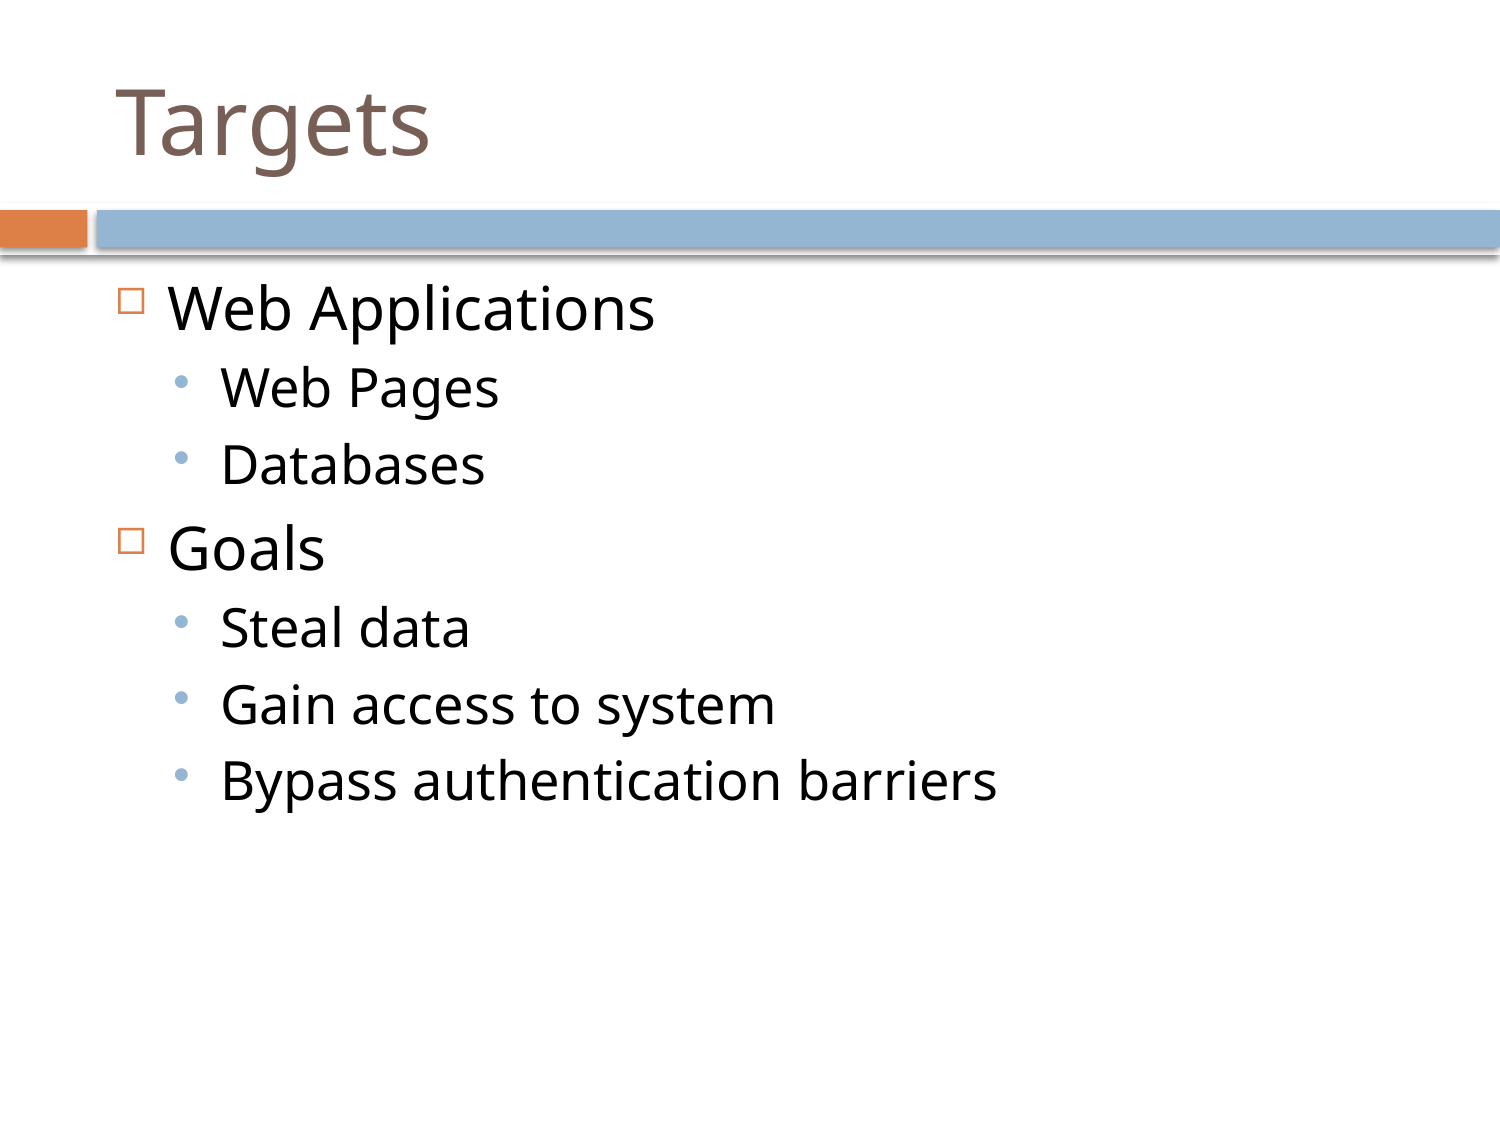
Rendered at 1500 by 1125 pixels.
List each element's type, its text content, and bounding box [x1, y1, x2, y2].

list Web Applications Web Pages Databases Goals Steal data Gain access to system Bypass authentication barriers [100, 262, 1438, 1000]
title Targets [100, 37, 1438, 200]
